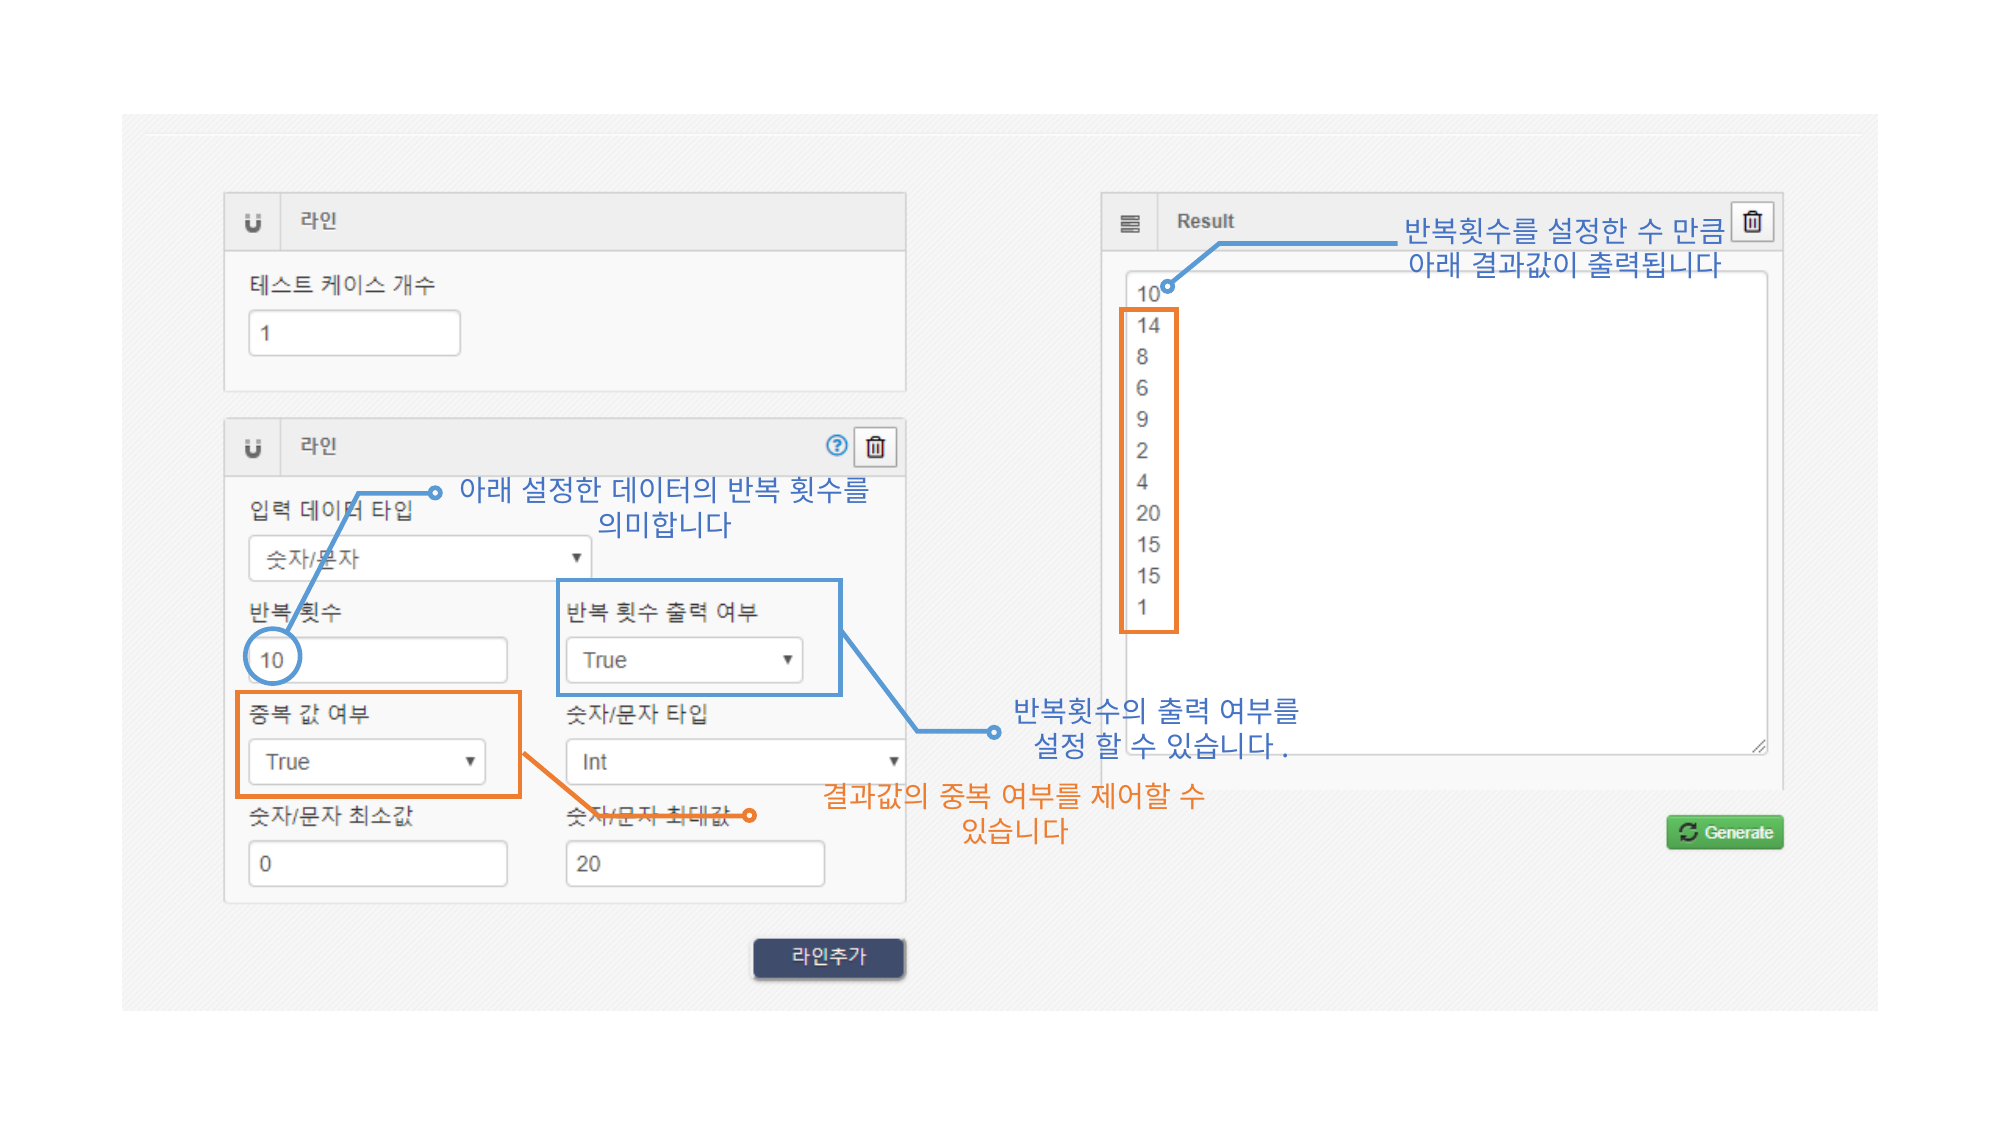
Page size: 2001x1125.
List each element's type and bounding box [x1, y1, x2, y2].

picture [122, 114, 1878, 1011]
